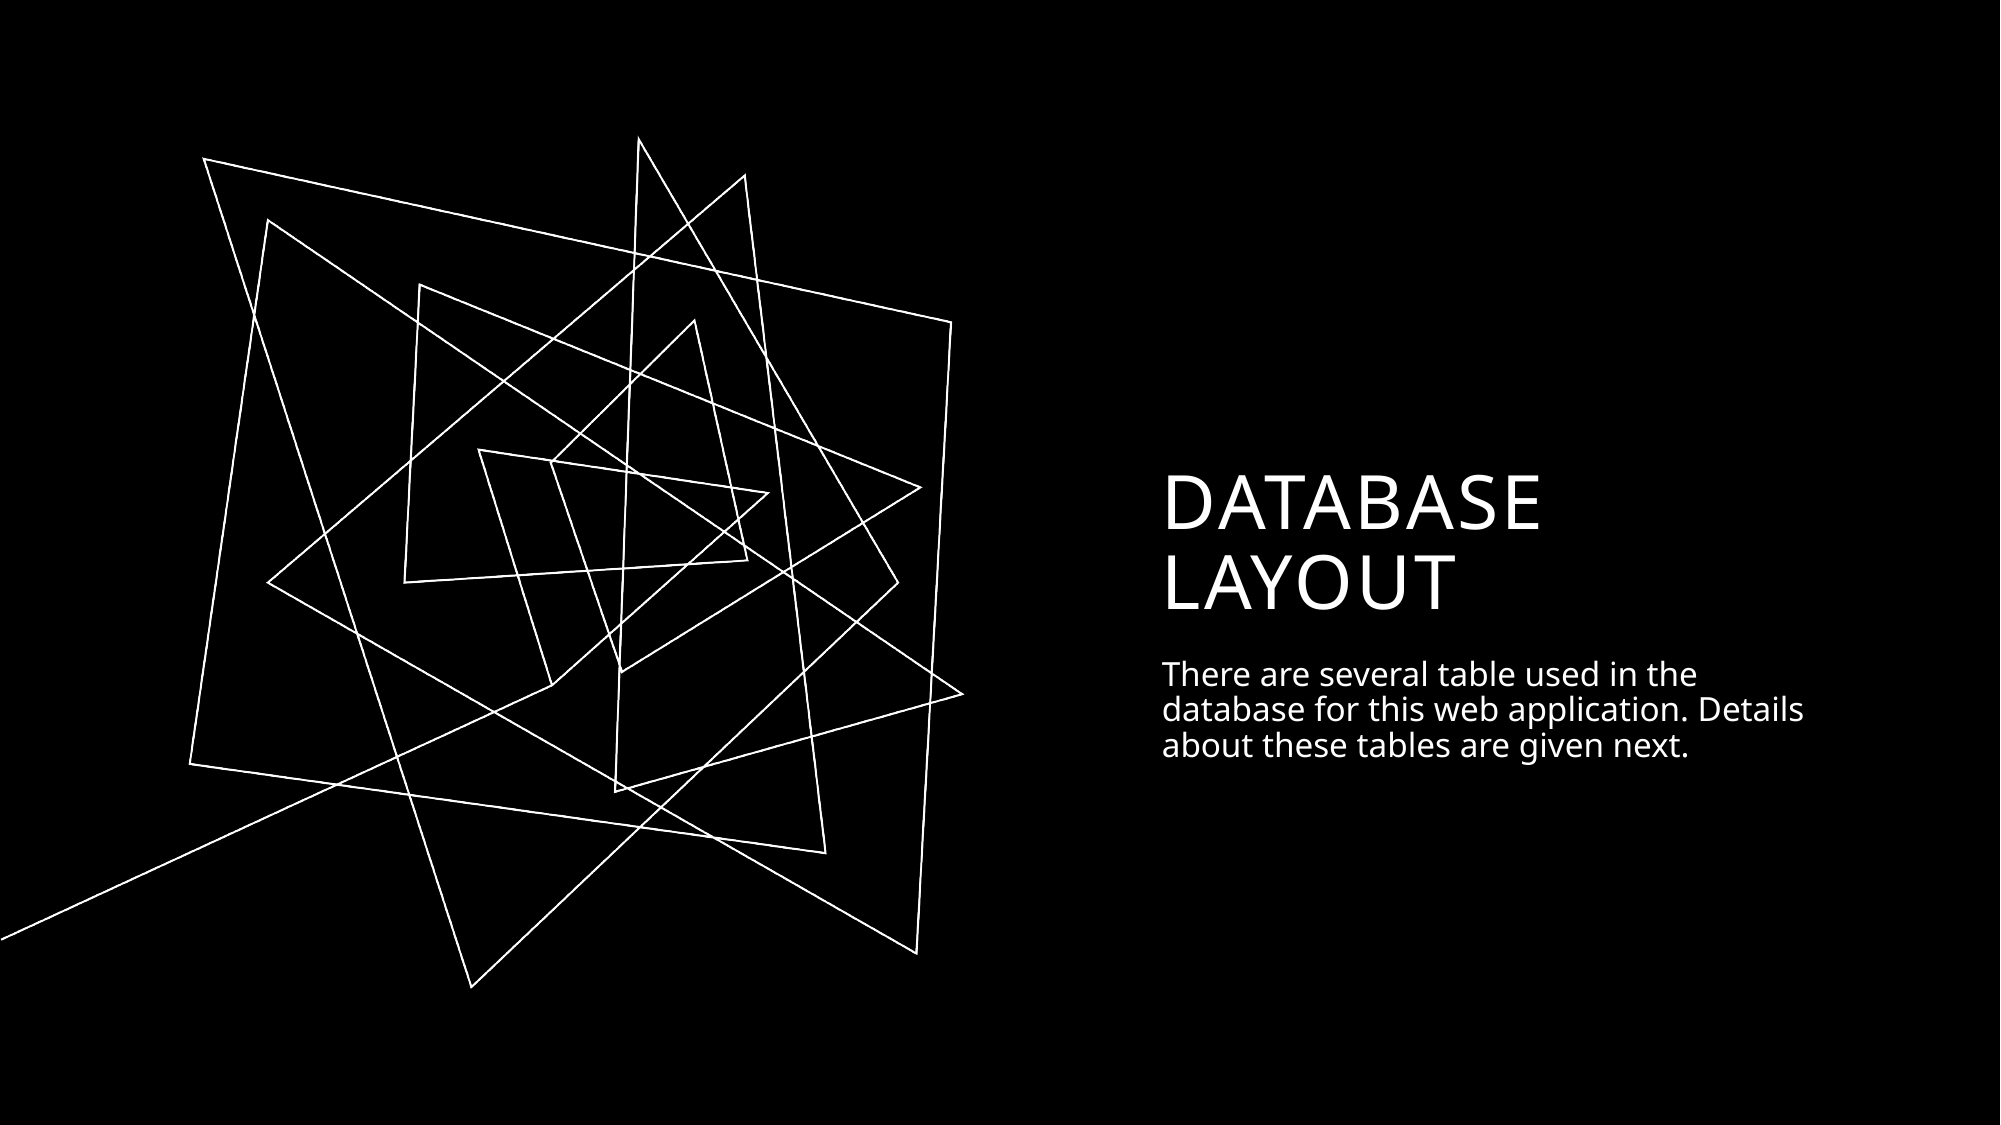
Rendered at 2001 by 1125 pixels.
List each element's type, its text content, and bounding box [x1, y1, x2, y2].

title Database Layout [1146, 352, 1869, 634]
subtitle There are several table used in the database for this web application. Details about these tables are given next. [1146, 649, 1833, 816]
picture [0, 135, 965, 989]
